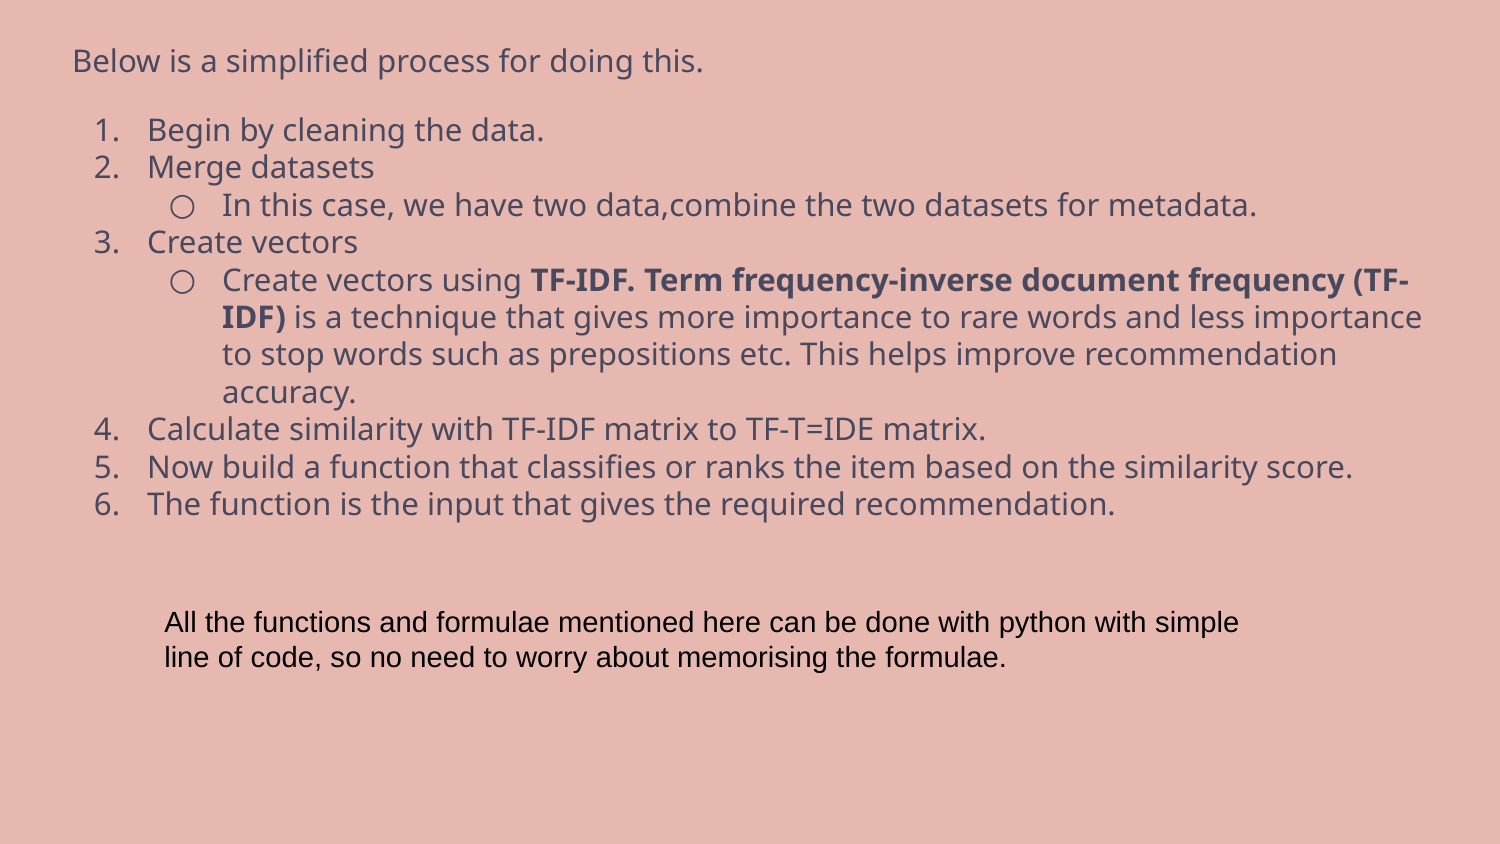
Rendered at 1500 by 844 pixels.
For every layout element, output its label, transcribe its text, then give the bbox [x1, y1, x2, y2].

text_box All the functions and formulae mentioned here can be done with python with simple line of code, so no need to worry about memorising the formulae. [149, 588, 1298, 689]
text_box Below is a simplified process for doing this. Begin by cleaning the data. Merge datasets In this case, we have two data,combine the two datasets for metadata. Create vectors Create vectors using TF-IDF. Term frequency-inverse document frequency (TF-IDF) is a technique that gives more importance to rare words and less importance to stop words such as prepositions etc. This helps improve recommendation accuracy. Calculate similarity with TF-IDF matrix to TF-T=IDE matrix. Now build a function that classifies or ranks the item based on the similarity score. The function is the input that gives the required recommendation. [57, 26, 1459, 597]
text_box [131, 597, 1384, 770]
